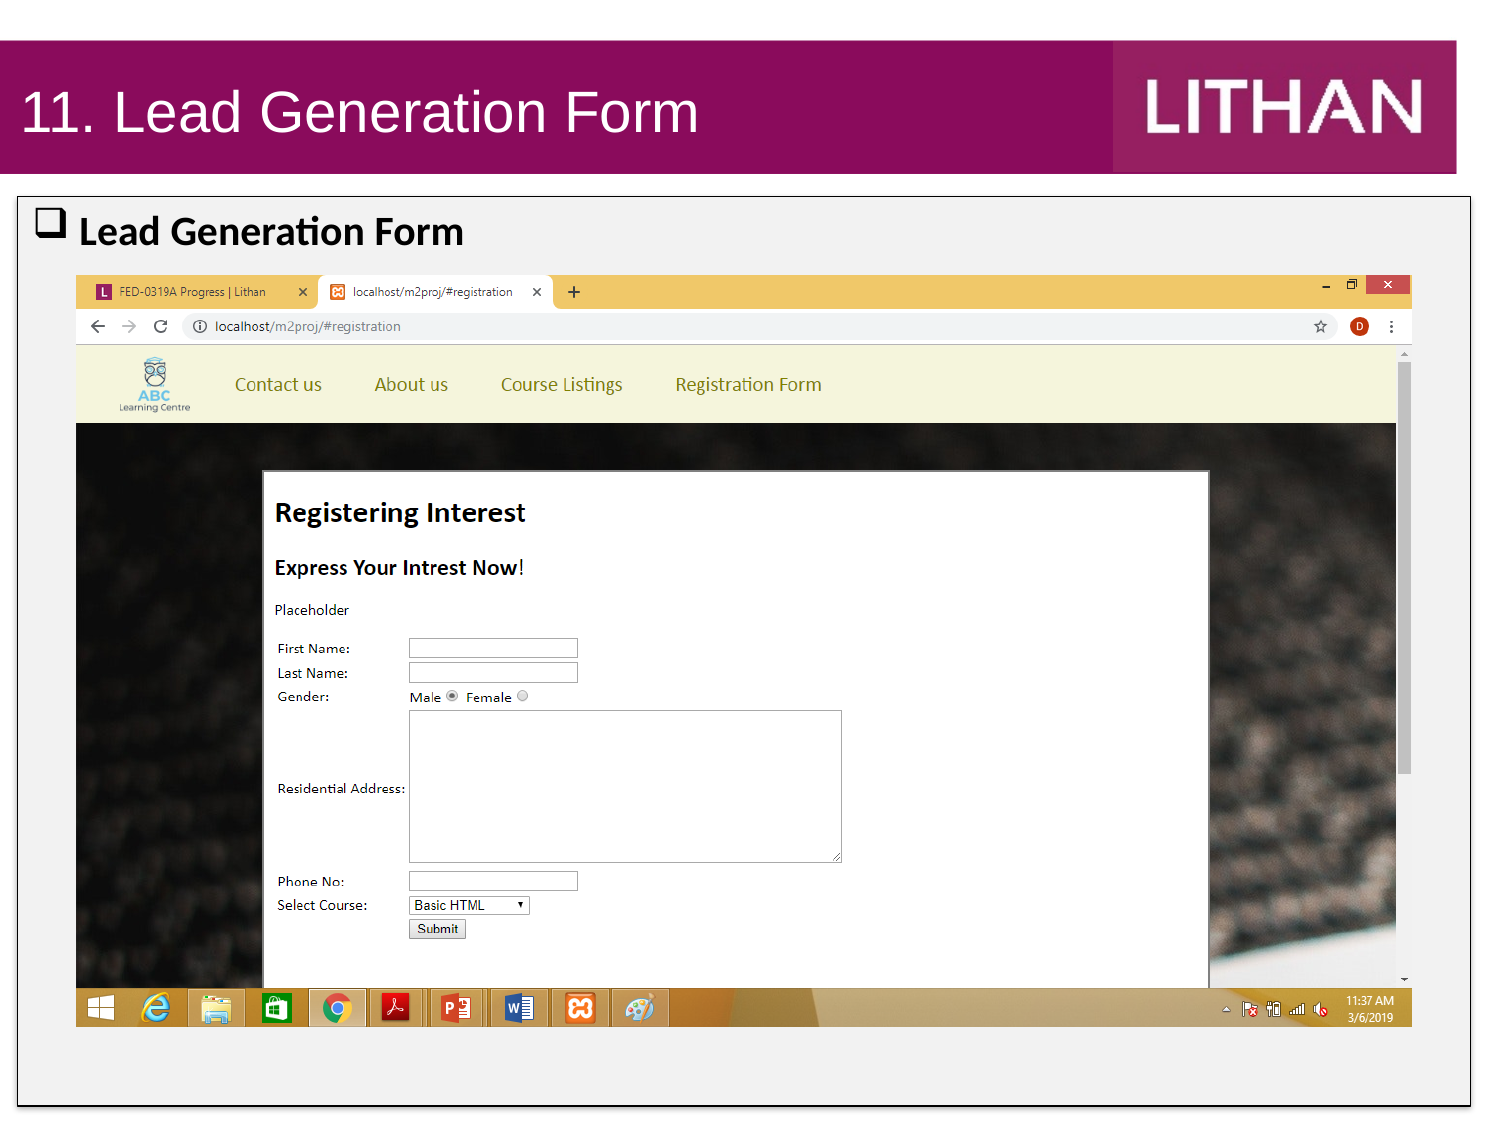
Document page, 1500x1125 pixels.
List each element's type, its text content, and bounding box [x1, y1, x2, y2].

picture [76, 275, 1412, 1027]
picture [0, 37, 1460, 178]
text_box 11. Lead Generation Form [5, 66, 1176, 152]
text_box Lead Generation Form [17, 196, 1471, 1107]
